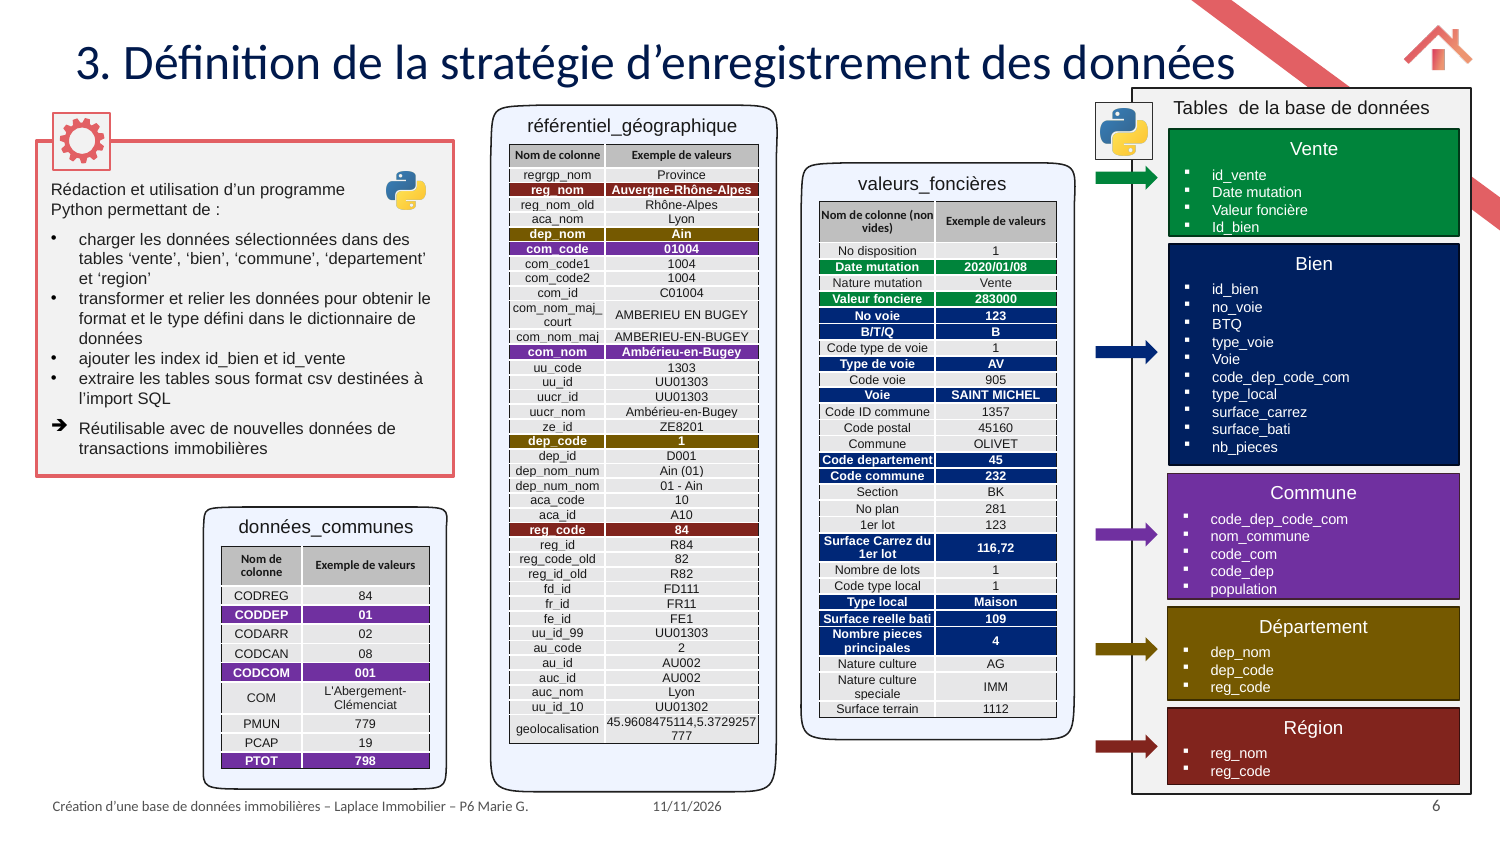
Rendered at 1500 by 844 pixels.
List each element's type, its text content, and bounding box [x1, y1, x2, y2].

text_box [203, 506, 449, 792]
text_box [486, 104, 779, 802]
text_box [793, 162, 1076, 765]
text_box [35, 112, 454, 477]
picture [1389, 4, 1483, 96]
title 3. Définition de la stratégie d’enregistrement des données [63, 25, 1284, 96]
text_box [1095, 87, 1472, 795]
